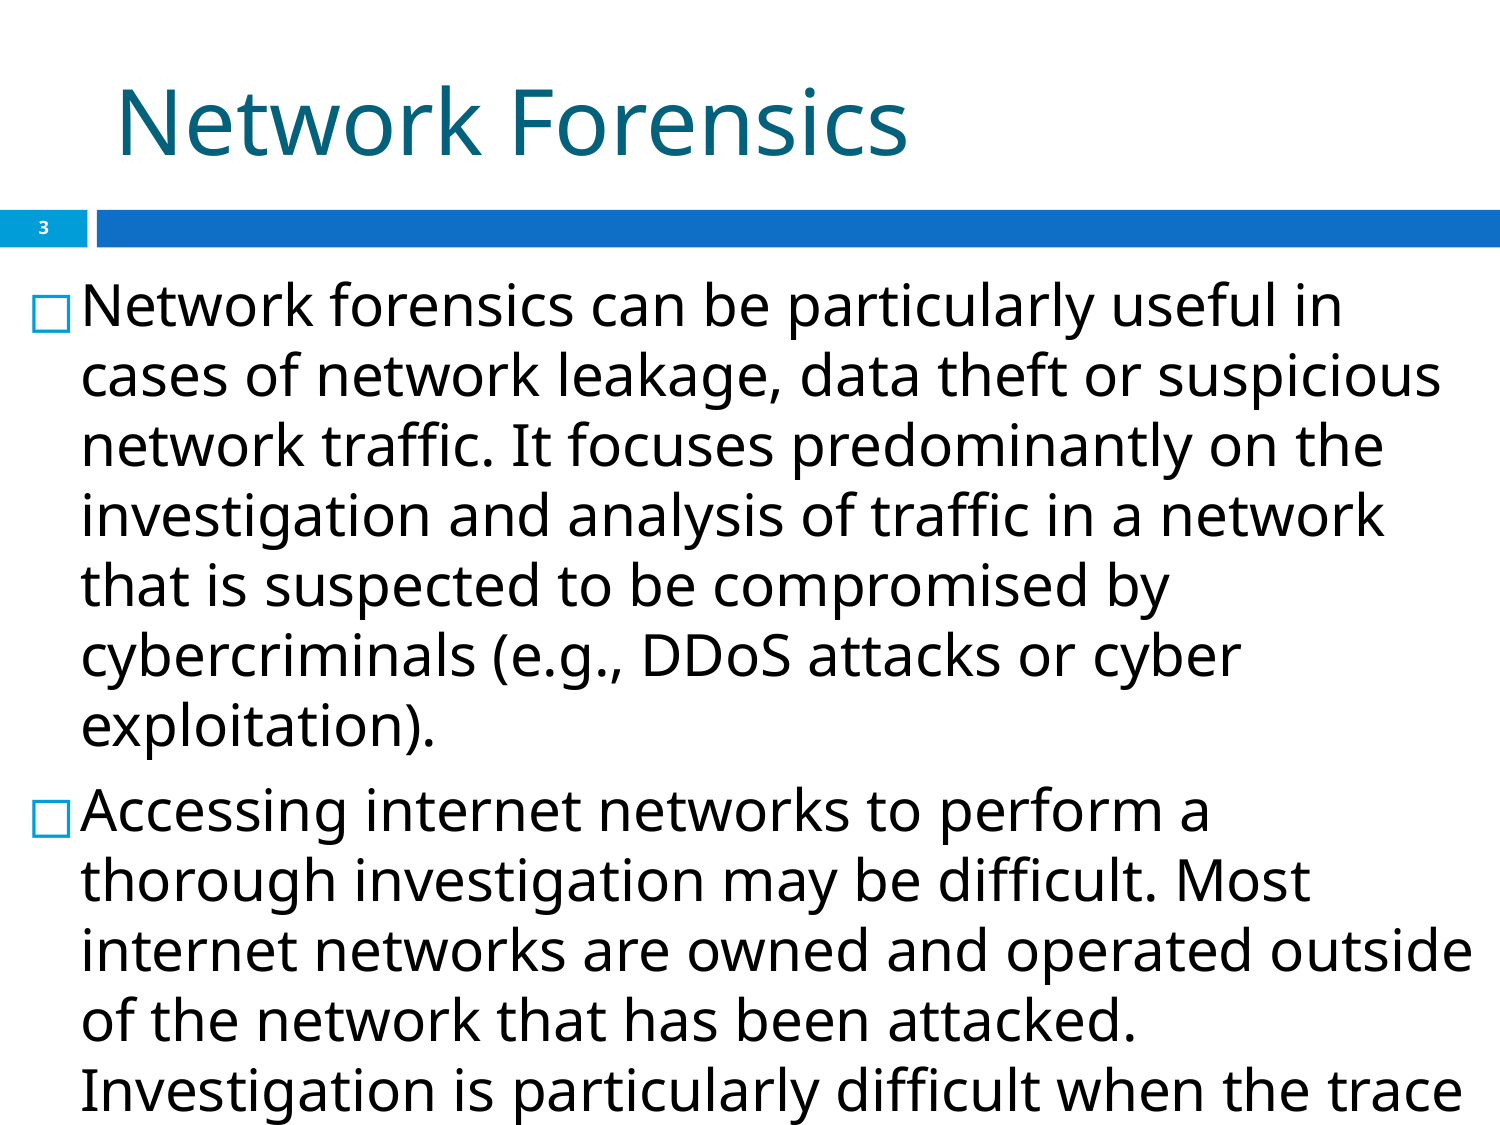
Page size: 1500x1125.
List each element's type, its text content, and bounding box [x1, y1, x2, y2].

title Network Forensics [99, 37, 1438, 200]
slide_number ‹#› [0, 208, 88, 249]
list Network forensics can be particularly useful in cases of network leakage, data theft or suspicious network traffic. It focuses predominantly on the investigation and analysis of traffic in a network that is suspected to be compromised by cybercriminals (e.g., DDoS attacks or cyber exploitation). Accessing internet networks to perform a thorough investigation may be difficult. Most internet networks are owned and operated outside of the network that has been attacked. Investigation is particularly difficult when the trace leads to a network in a foreign country. [12, 260, 1500, 1113]
